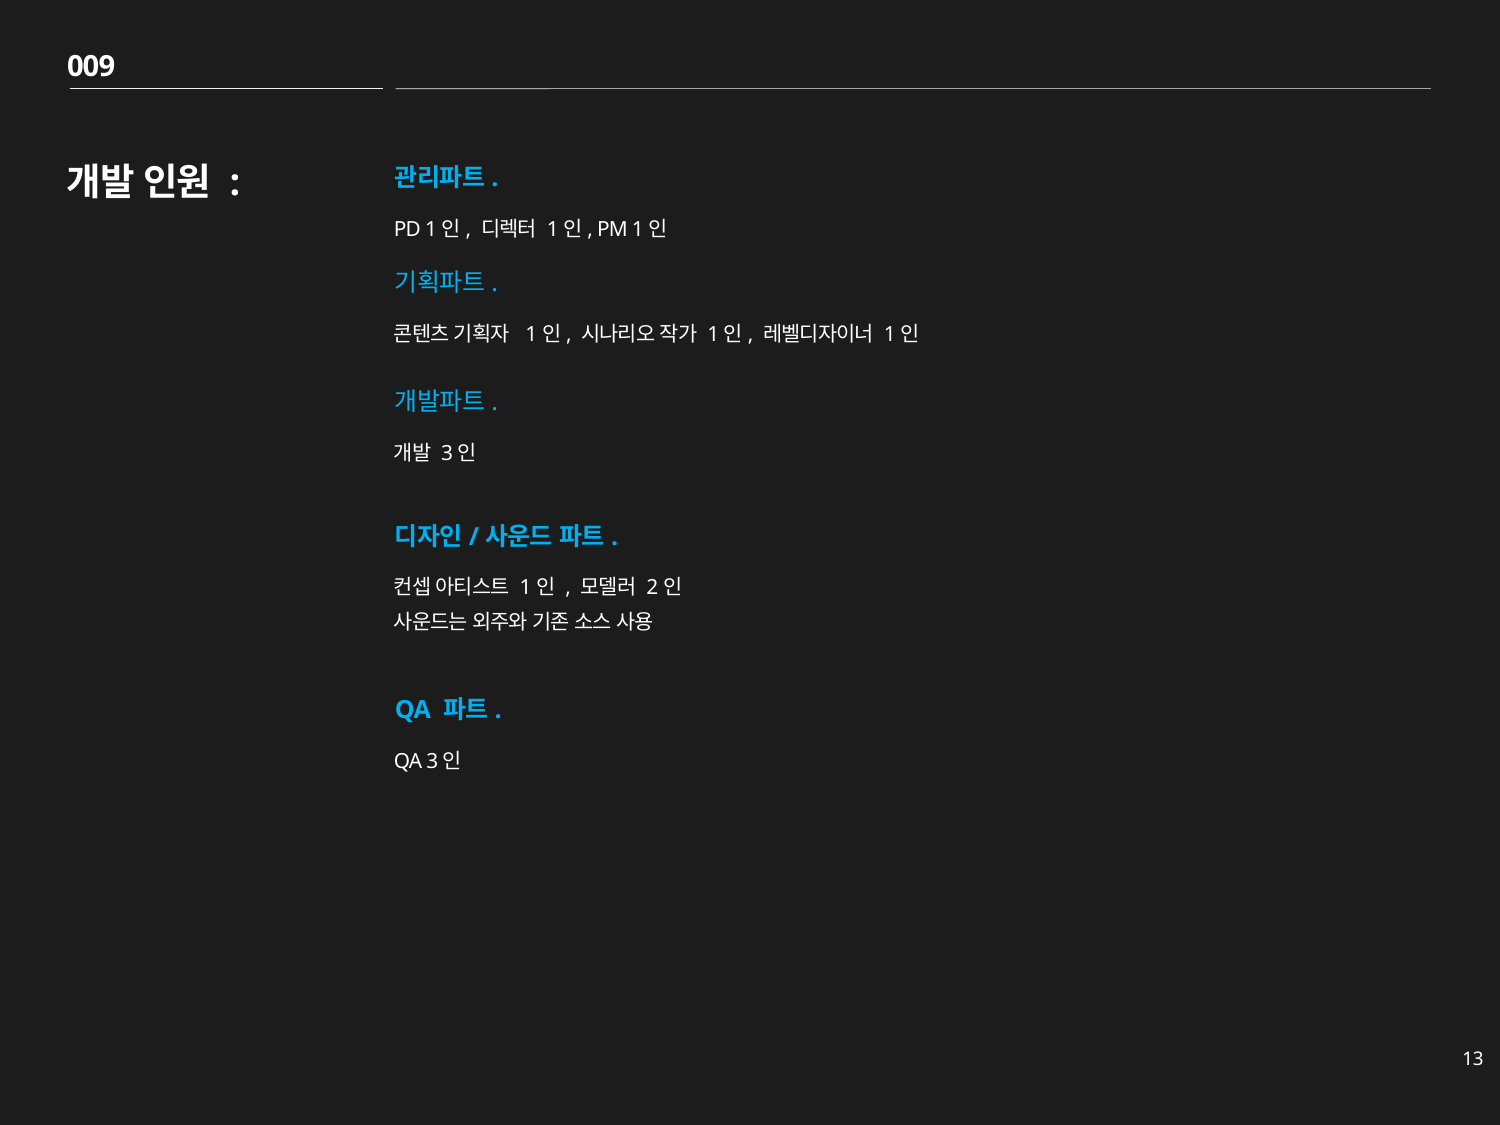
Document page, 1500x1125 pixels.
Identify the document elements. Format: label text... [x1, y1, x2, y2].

text_box PD 1인, 디렉터 1인, PM 1인 [378, 197, 1296, 248]
text_box 009 [52, 39, 131, 90]
text_box 컨셉 아티스트 1인 , 모델러 2인 사운드는 외주와 기존 소스 사용 [378, 556, 1296, 642]
text_box 13 [1377, 1039, 1499, 1080]
text_box QA 파트. [379, 686, 1178, 730]
text_box 콘텐츠 기획자 1인, 시나리오 작가 1인, 레벨디자이너 1인 [378, 303, 1296, 354]
text_box 관리파트. [379, 154, 1178, 197]
text_box 디자인/사운드 파트. [379, 512, 1178, 556]
title 개발 인원 : [51, 150, 335, 392]
text_box QA 3인 [378, 730, 1296, 780]
text_box 개발파트. [379, 378, 1178, 422]
text_box 개발 3인 [378, 422, 1296, 472]
text_box 기획파트. [379, 259, 1178, 303]
